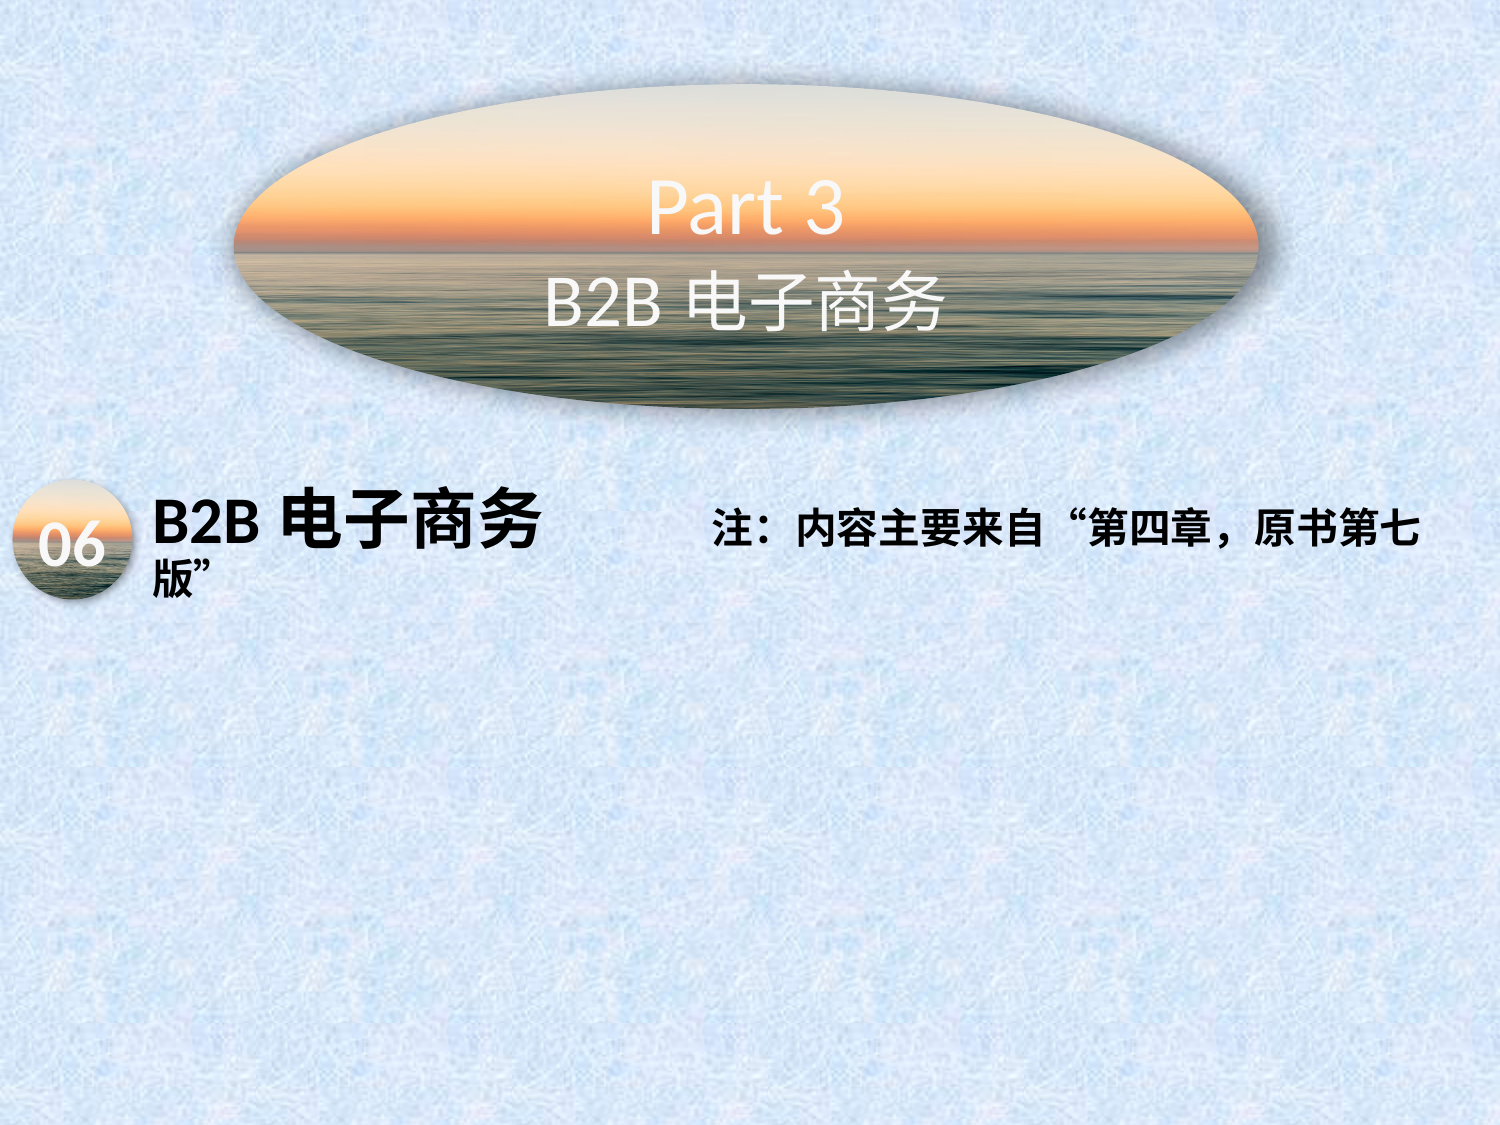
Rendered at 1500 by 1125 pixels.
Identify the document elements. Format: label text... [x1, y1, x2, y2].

picture [0, 0, 1500, 1125]
text_box Part 3 B2B电子商务 [231, 82, 1261, 412]
text_box B2B电子商务 注：内容主要来自“第四章，原书第七版” [137, 479, 1475, 610]
text_box 06 [10, 477, 135, 602]
